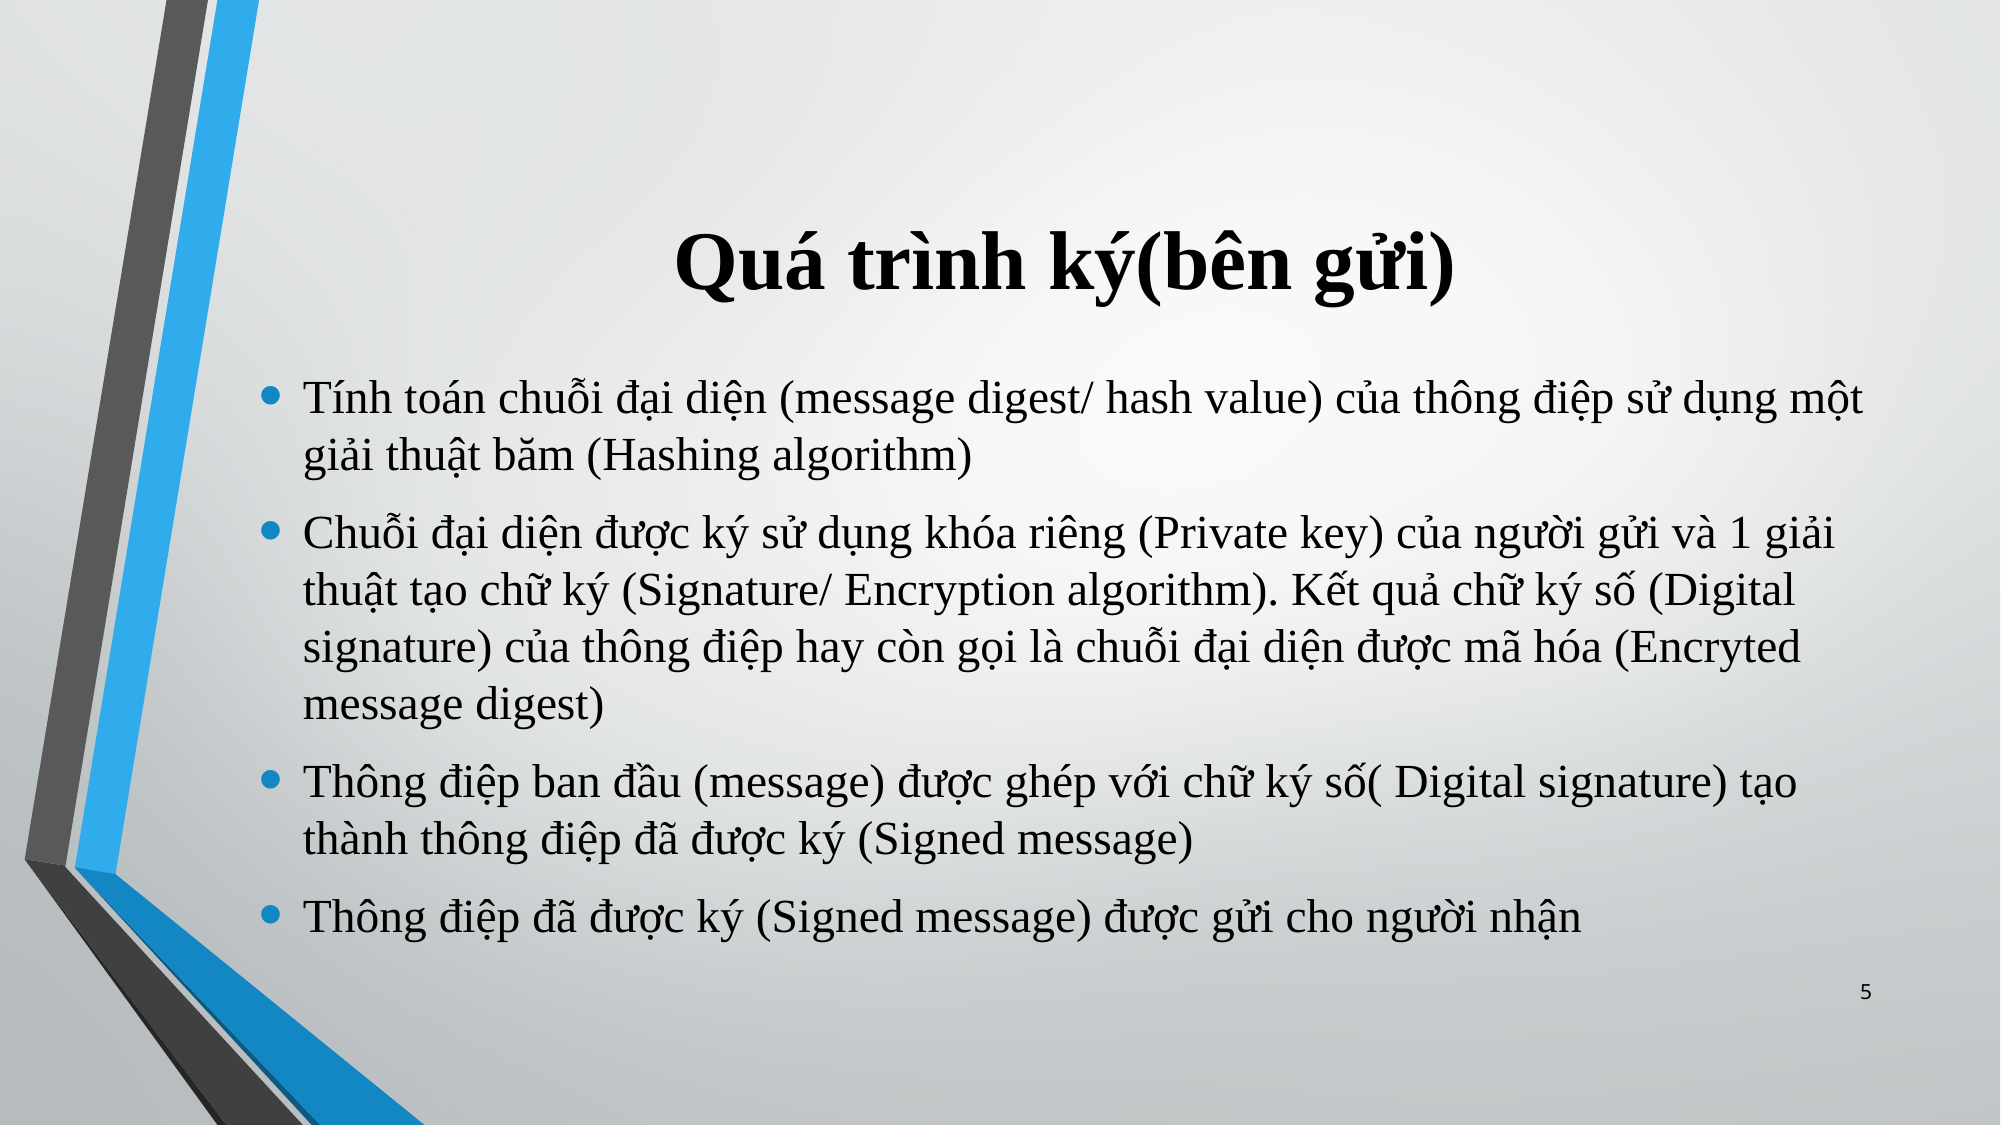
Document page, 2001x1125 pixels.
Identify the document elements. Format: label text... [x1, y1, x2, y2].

list Tính toán chuỗi đại diện (message digest/ hash value) của thông điệp sử dụng một giải thuật băm (Hashing algorithm) Chuỗi đại diện được ký sử dụng khóa riêng (Private key) của người gửi và 1 giải thuật tạo chữ ký (Signature/ Encryption algorithm). Kết quả chữ ký số (Digital signature) của thông điệp hay còn gọi là chuỗi đại diện được mã hóa (Encryted message digest) Thông điệp ban đầu (message) được ghép với chữ ký số( Digital signature) tạo thành thông điệp đã được ký (Signed message) Thông điệp đã được ký (Signed message) được gửi cho người nhận [243, 358, 1887, 950]
title Quá trình ký(bên gửi) [243, 112, 1887, 358]
slide_number 5 [1796, 962, 1887, 1023]
